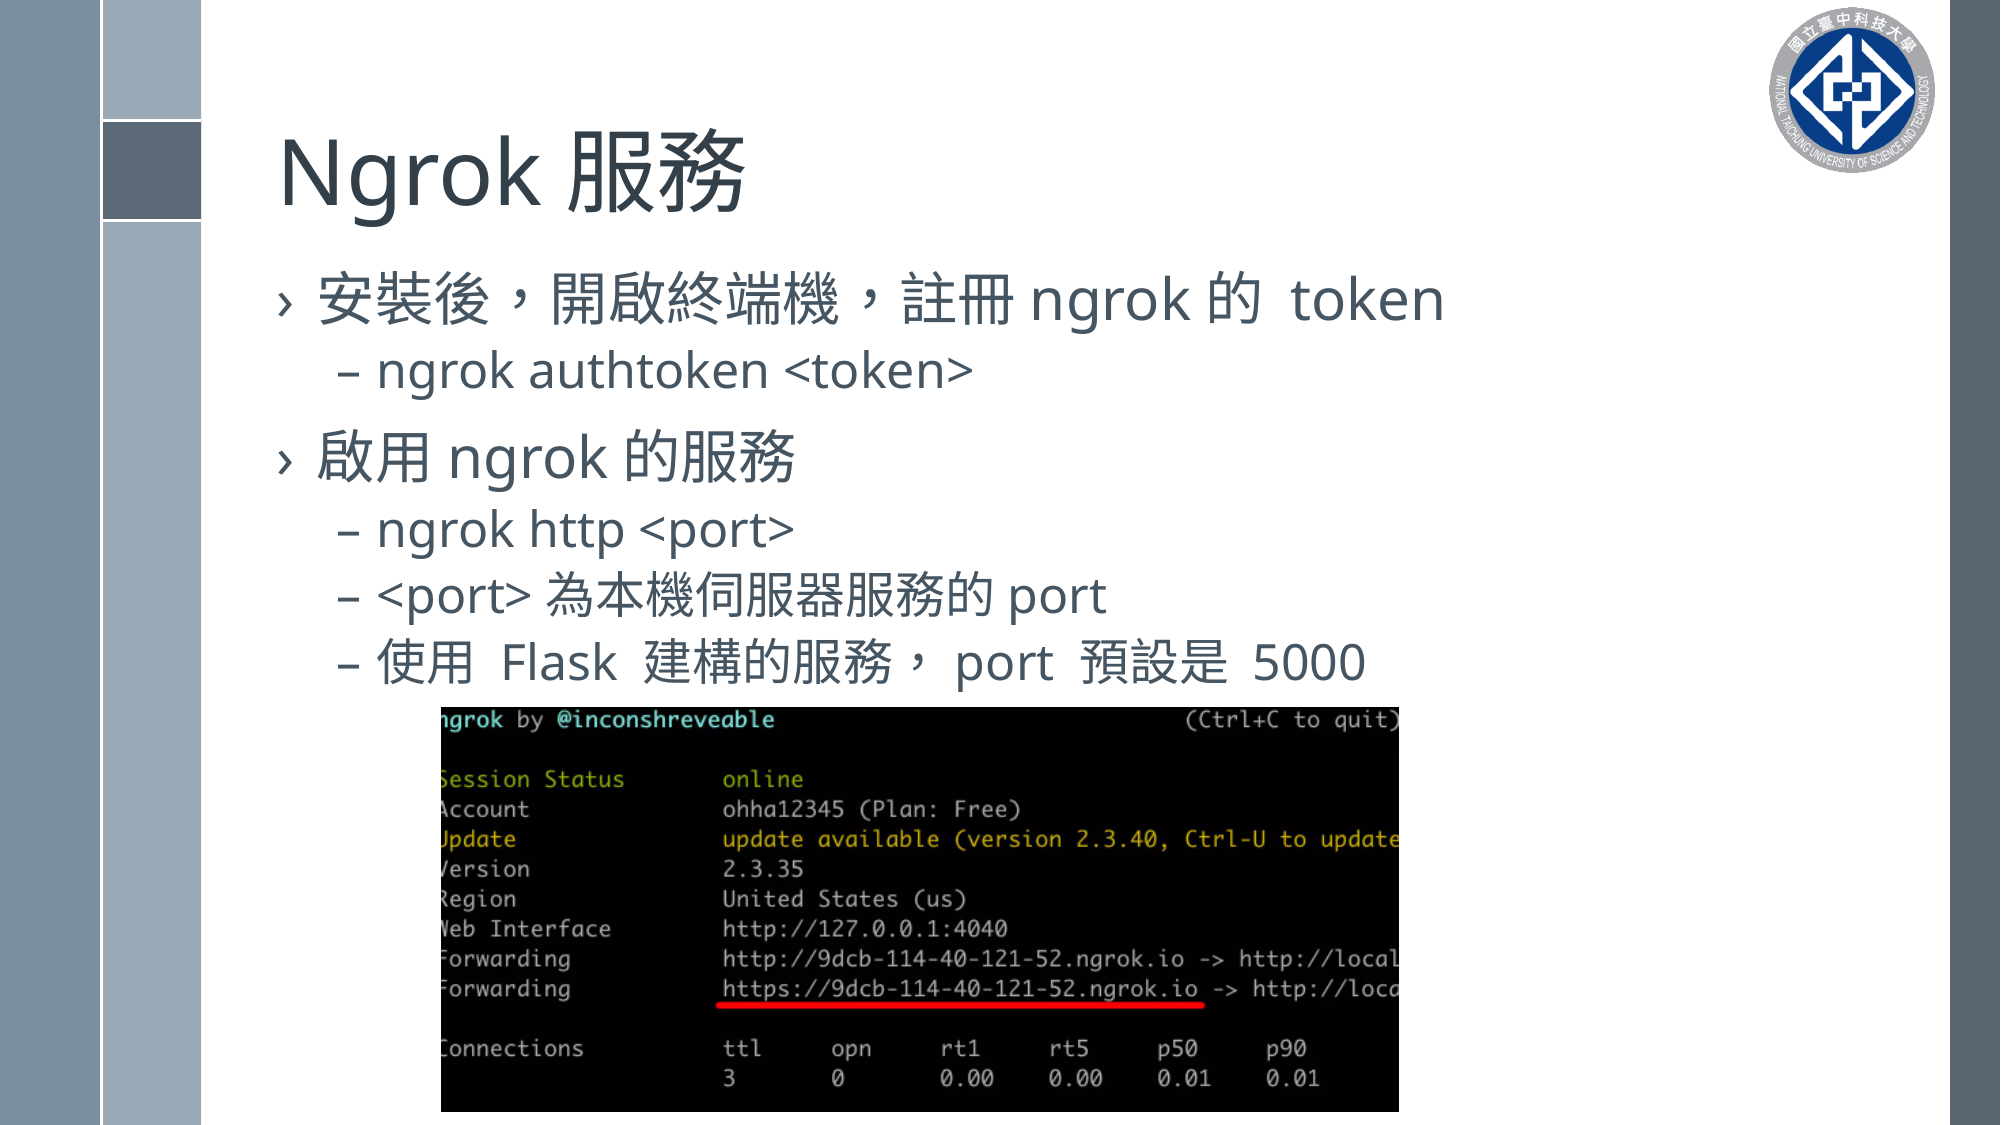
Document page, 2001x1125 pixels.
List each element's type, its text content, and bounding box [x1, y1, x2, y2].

picture [441, 707, 1399, 1112]
title Ngrok服務 [261, 29, 1867, 233]
list 安裝後，開啟終端機，註冊ngrok的 token ngrok authtoken <token> 啟用ngrok的服務 ngrok http <port> <port>為本機伺服器服務的port 使用 Flask 建構的服務，port 預設是 5000 [261, 262, 1867, 1013]
picture [1769, 7, 1935, 173]
